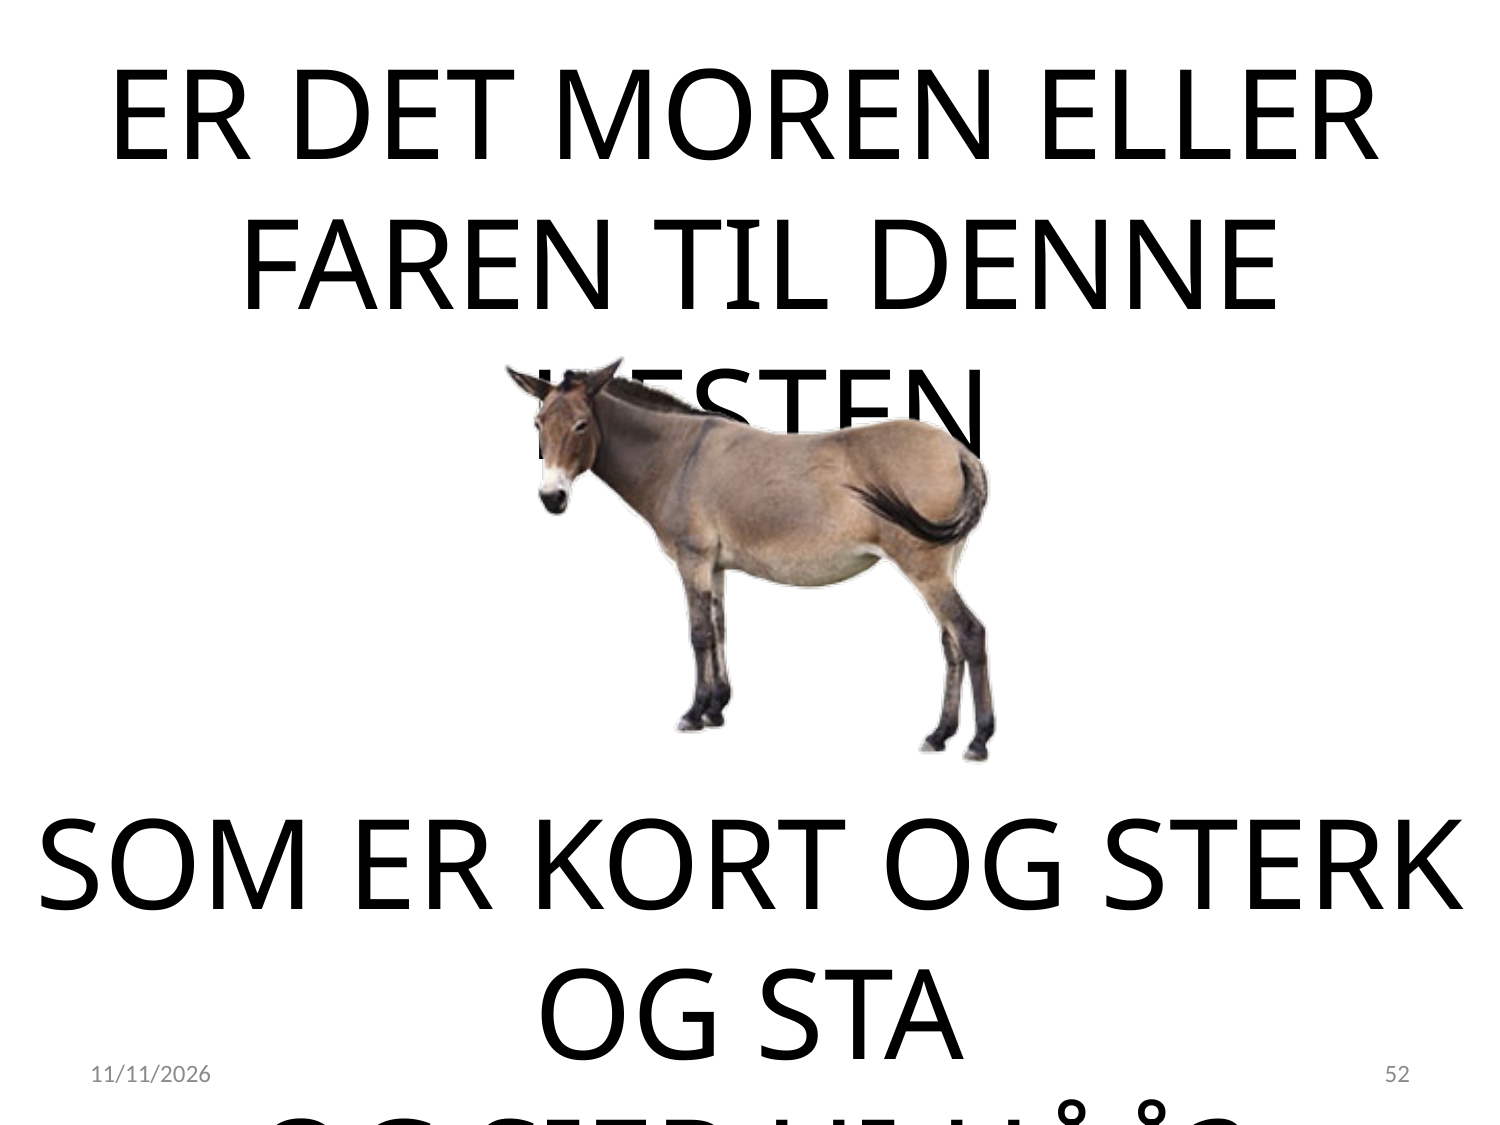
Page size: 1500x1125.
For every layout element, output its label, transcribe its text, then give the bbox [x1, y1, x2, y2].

list ER DET MOREN ELLER FAREN TIL DENNE HESTEN [59, 26, 1461, 128]
text_box SOM ER KORT OG STERK OG STA OG SIER HI-HÅÅ? [0, 777, 1500, 1125]
picture [493, 349, 1007, 774]
